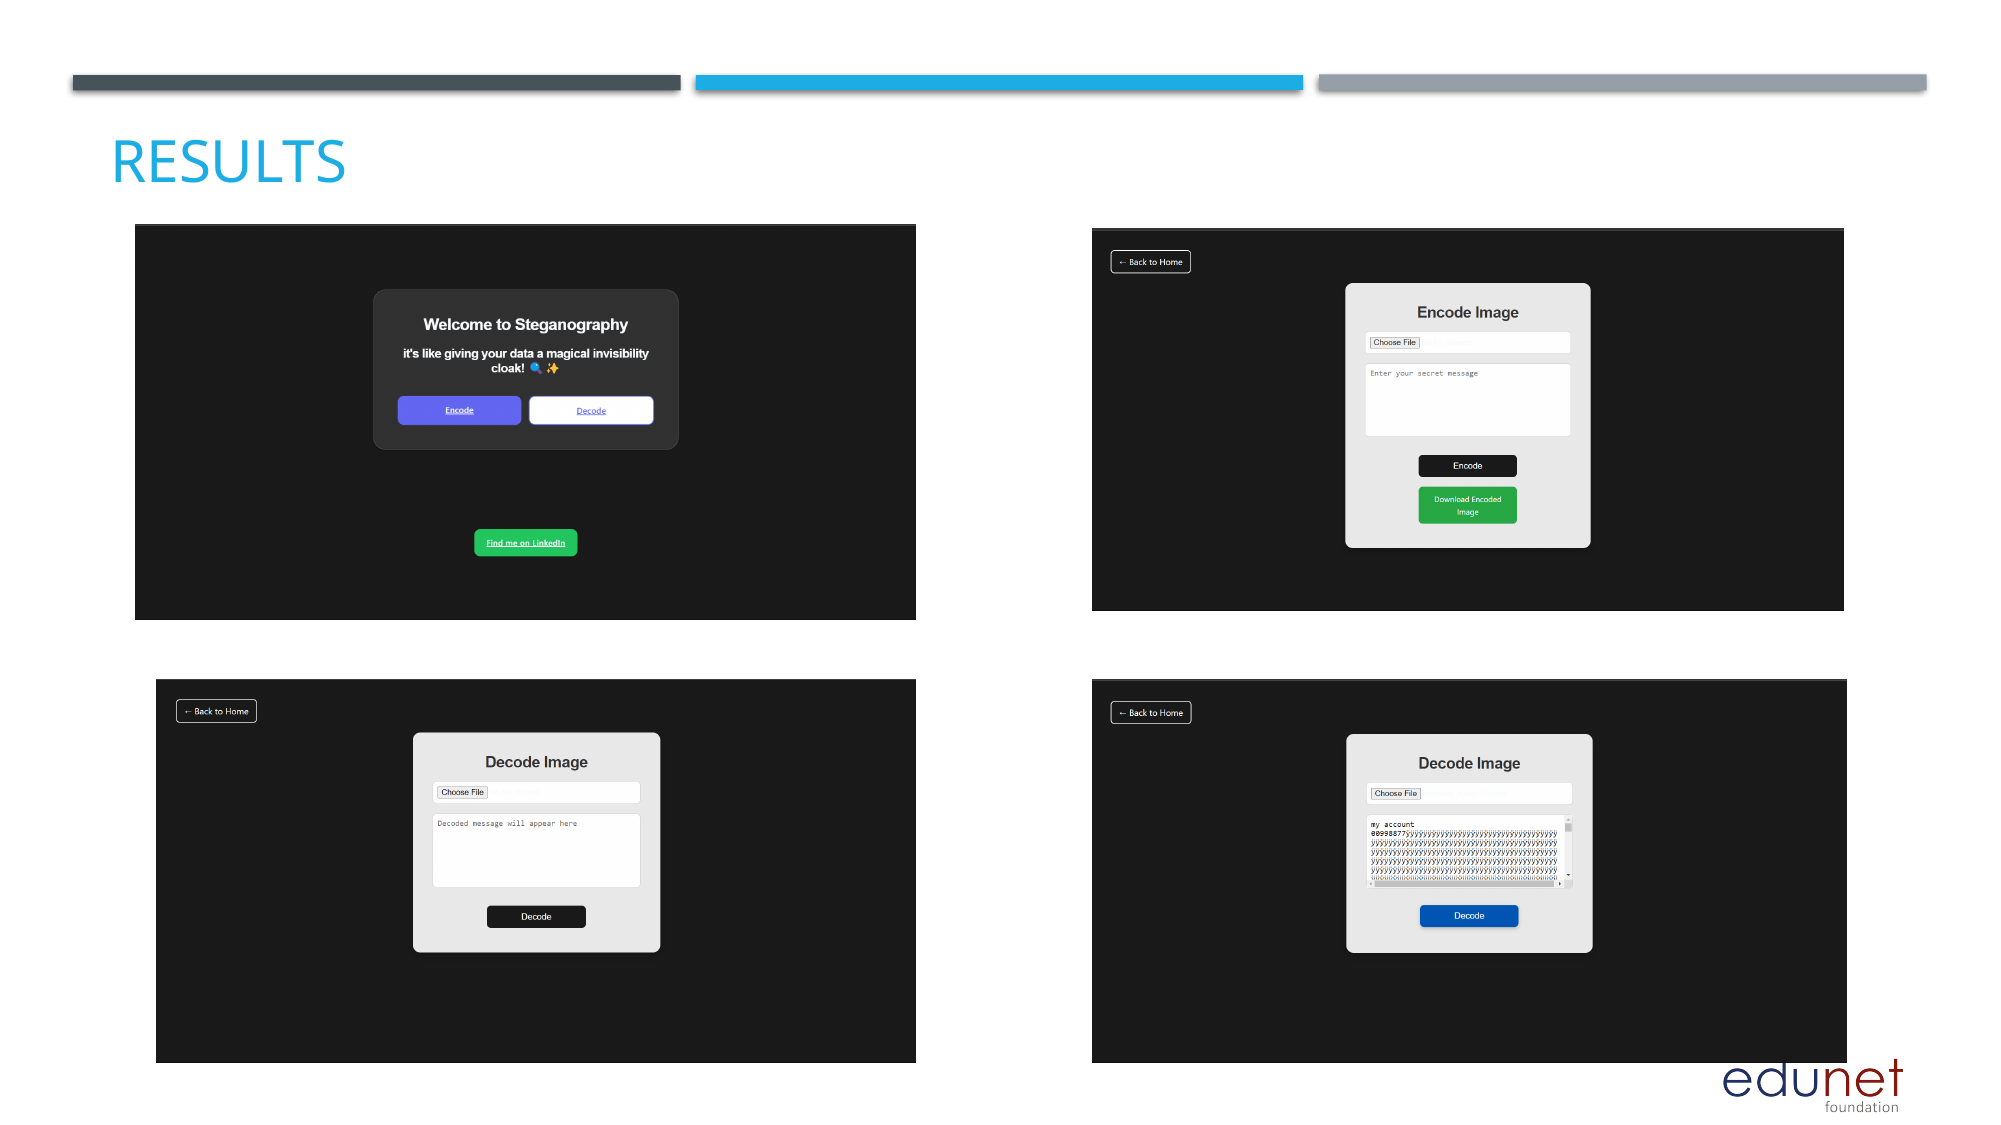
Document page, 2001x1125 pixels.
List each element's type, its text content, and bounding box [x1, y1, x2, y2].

title Results [95, 115, 1905, 203]
picture [134, 223, 916, 621]
picture [156, 678, 916, 1064]
picture [1091, 678, 1905, 1116]
picture [1091, 228, 1844, 612]
